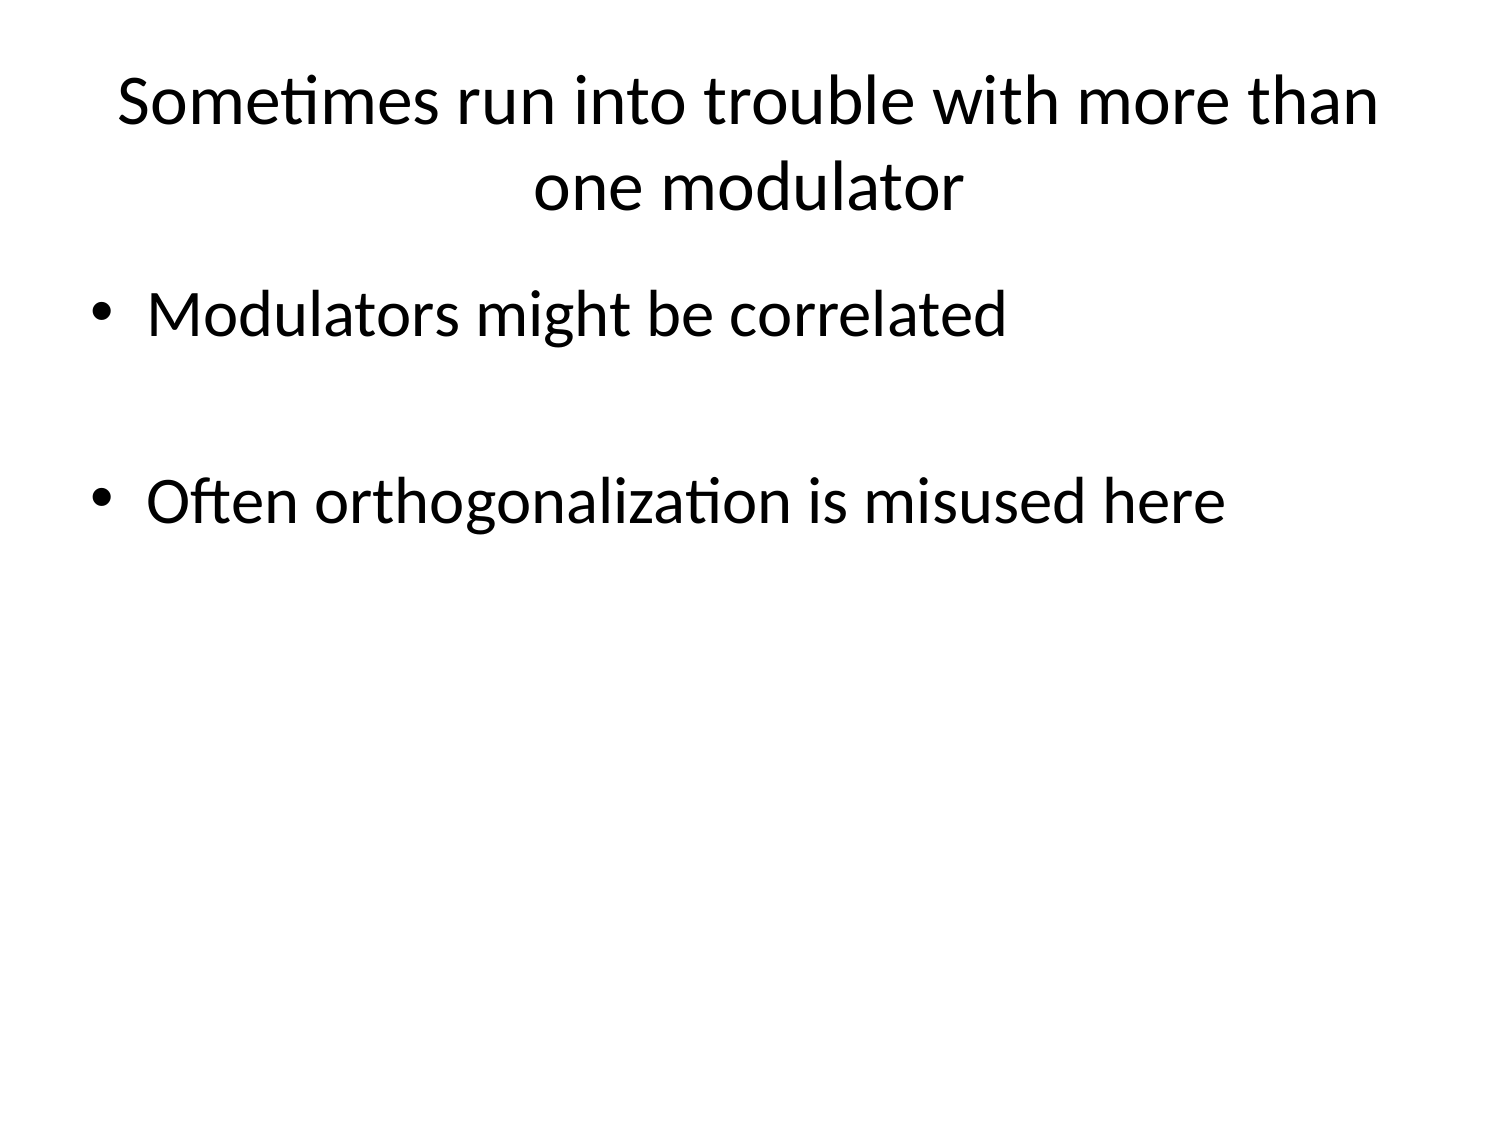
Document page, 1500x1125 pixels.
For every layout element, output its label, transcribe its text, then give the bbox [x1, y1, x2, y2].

list Modulators might be correlated Often orthogonalization is misused here [75, 262, 1425, 1005]
title Sometimes run into trouble with more than one modulator [75, 45, 1425, 233]
